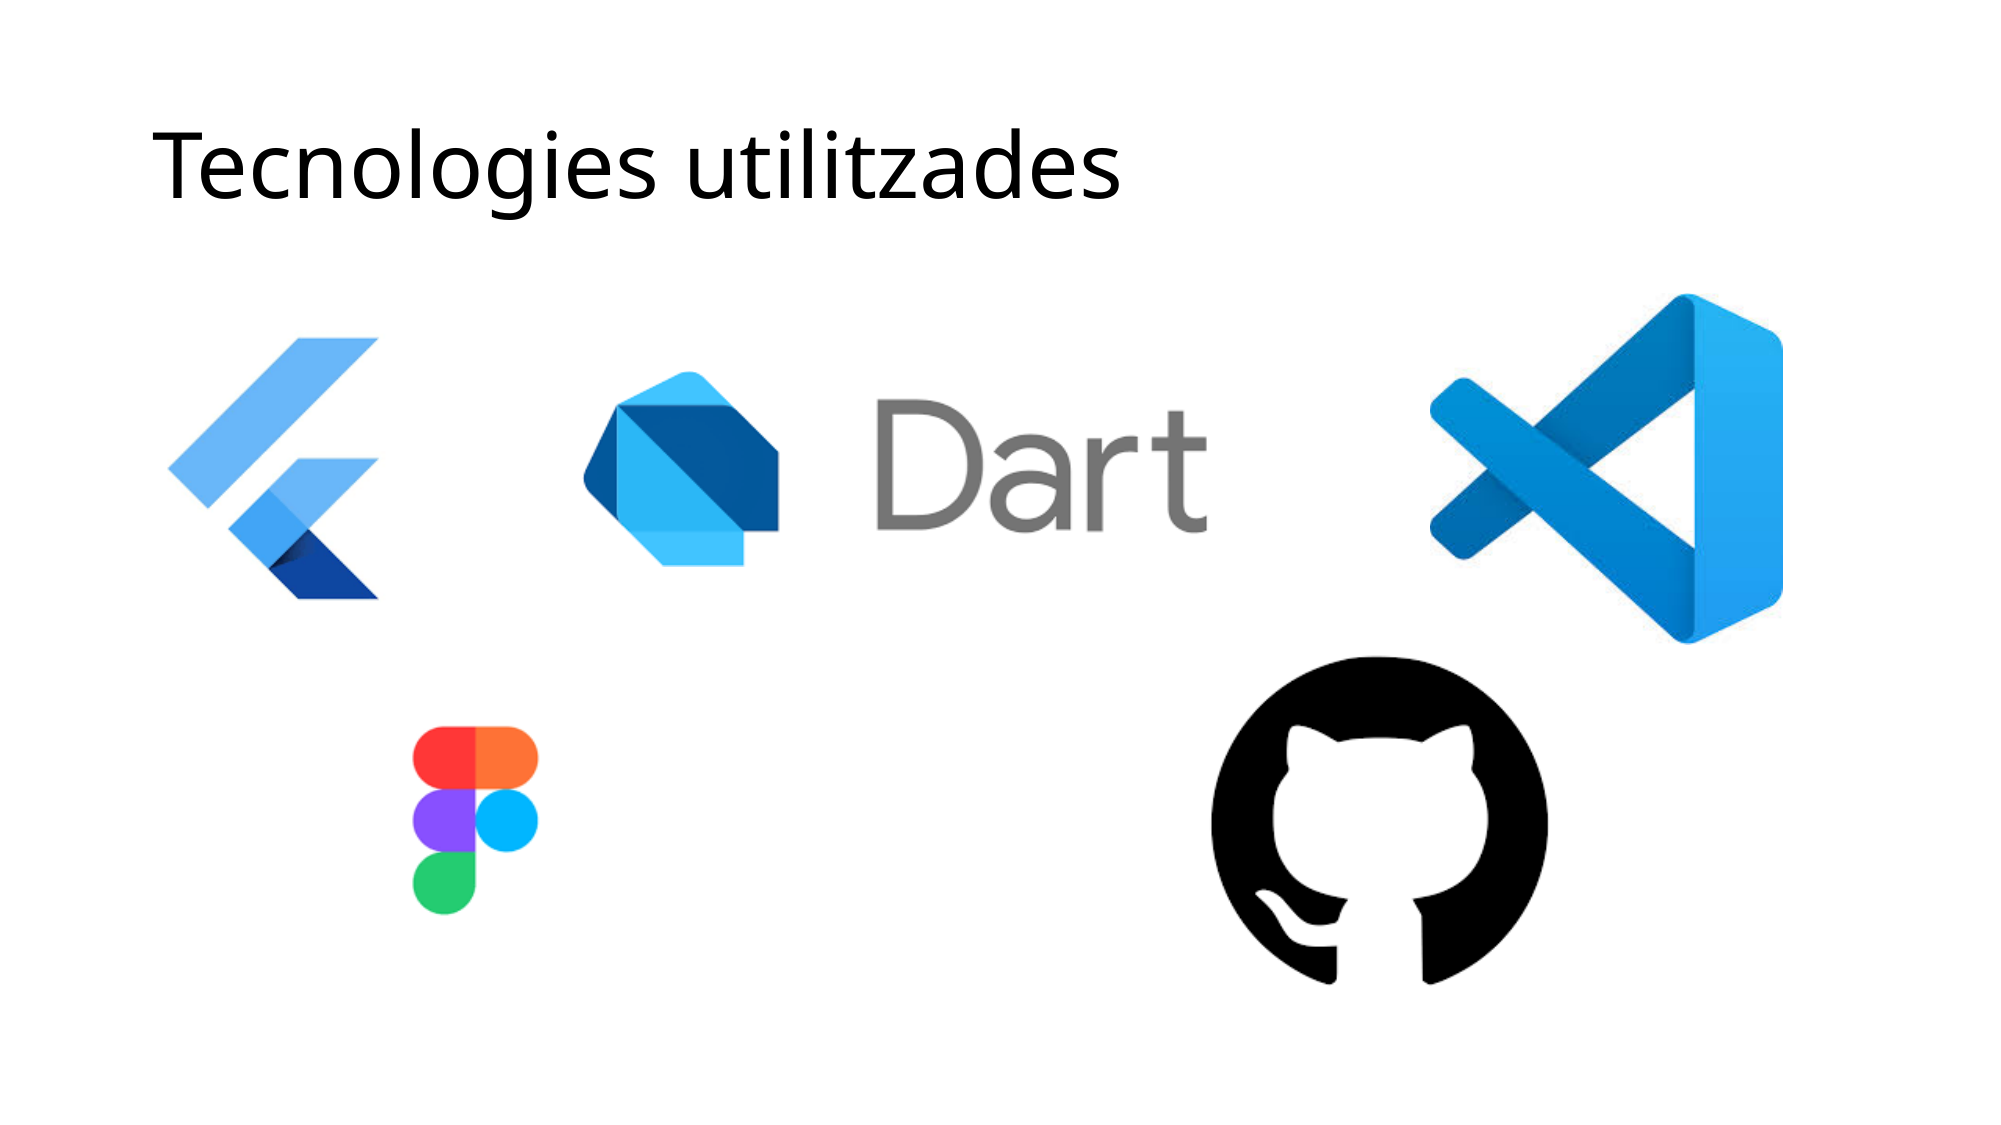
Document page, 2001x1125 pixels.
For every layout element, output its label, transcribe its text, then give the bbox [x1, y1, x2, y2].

title Tecnologies utilitzades [137, 59, 1863, 278]
picture [1473, 444, 1479, 451]
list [71, 317, 476, 621]
picture [1204, 293, 1783, 997]
picture [581, 371, 1210, 567]
picture [300, 645, 652, 997]
